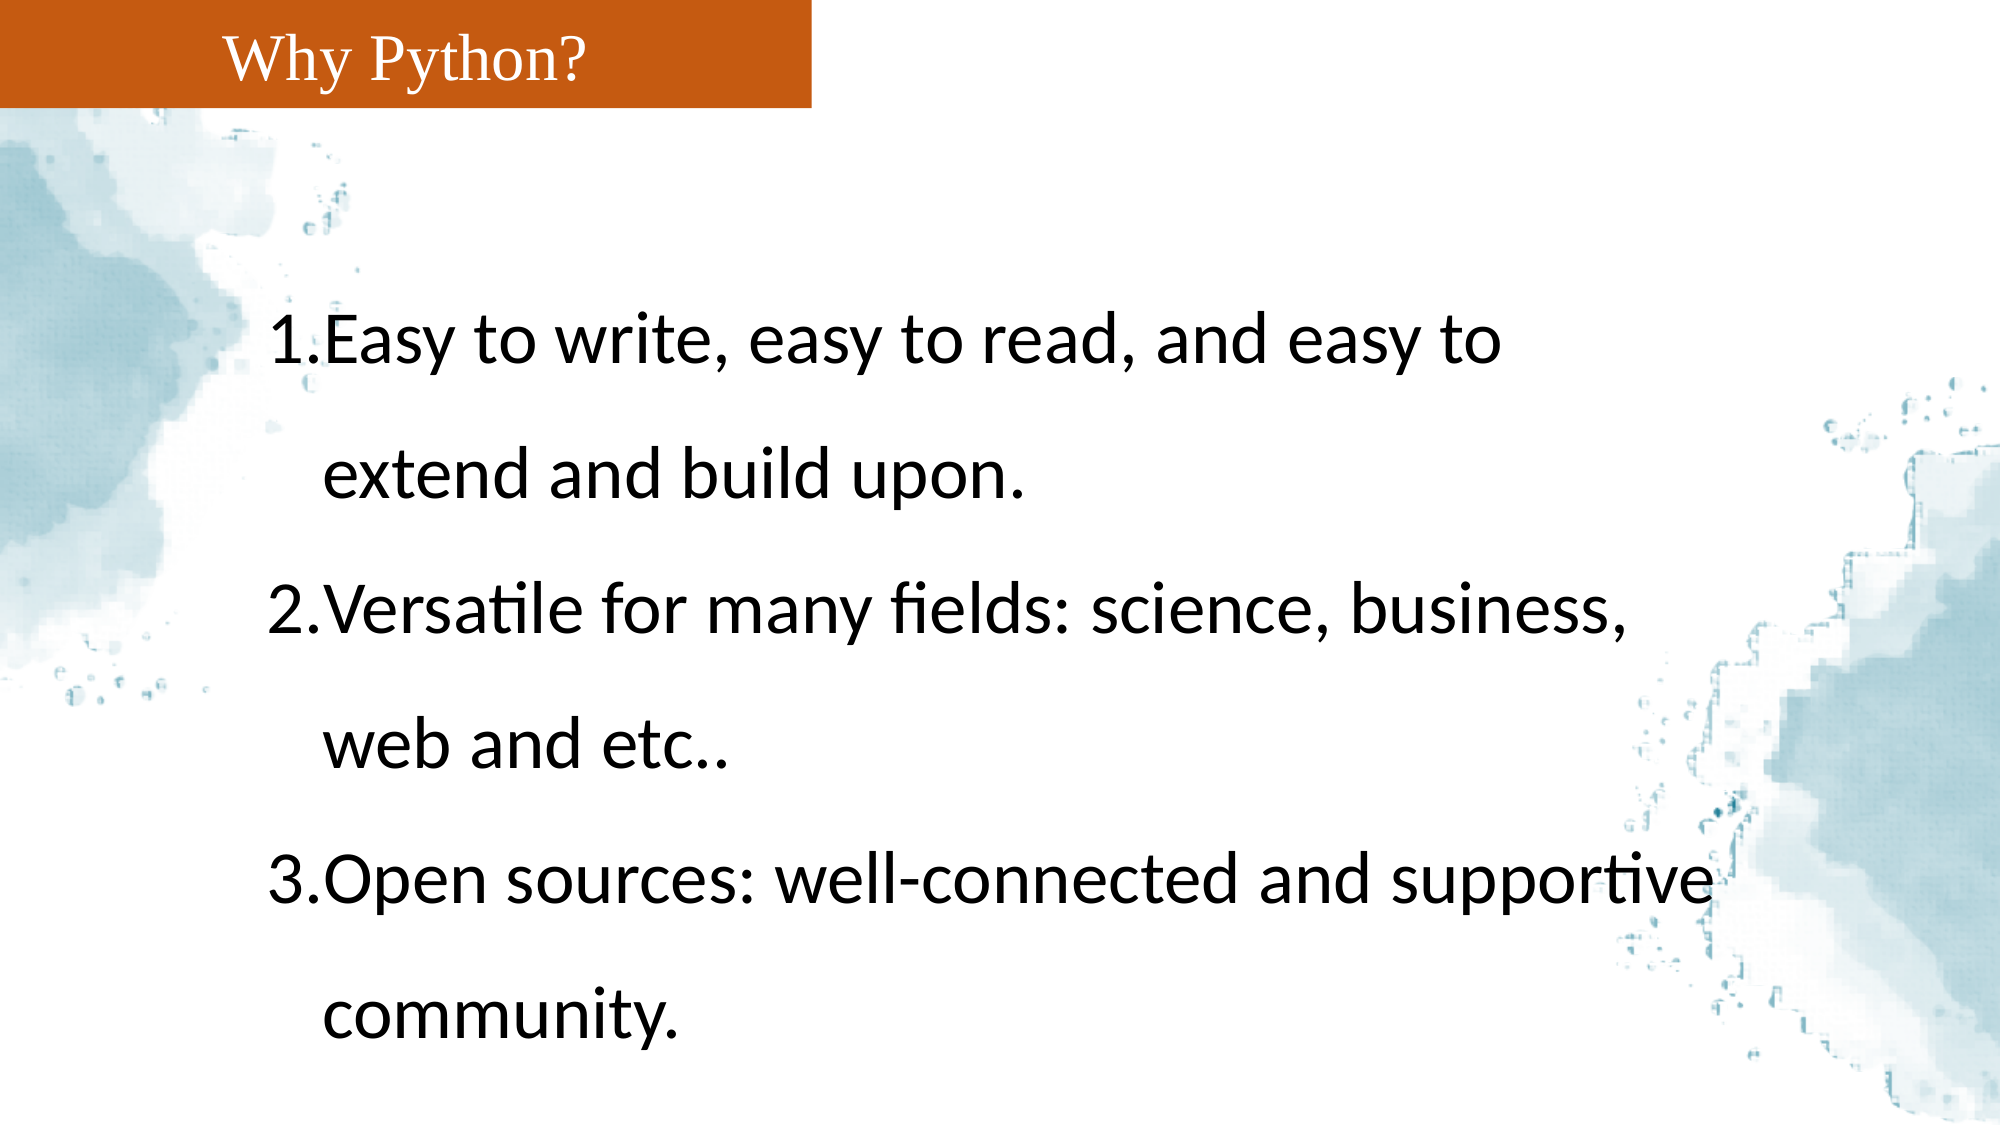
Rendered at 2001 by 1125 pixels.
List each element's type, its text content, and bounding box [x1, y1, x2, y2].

text_box Easy to write, easy to read, and easy to extend and build upon. Versatile for many fields: science, business, web and etc.. Open sources: well-connected and supportive community. [251, 235, 1734, 1061]
text_box Why Python? [0, 0, 812, 109]
